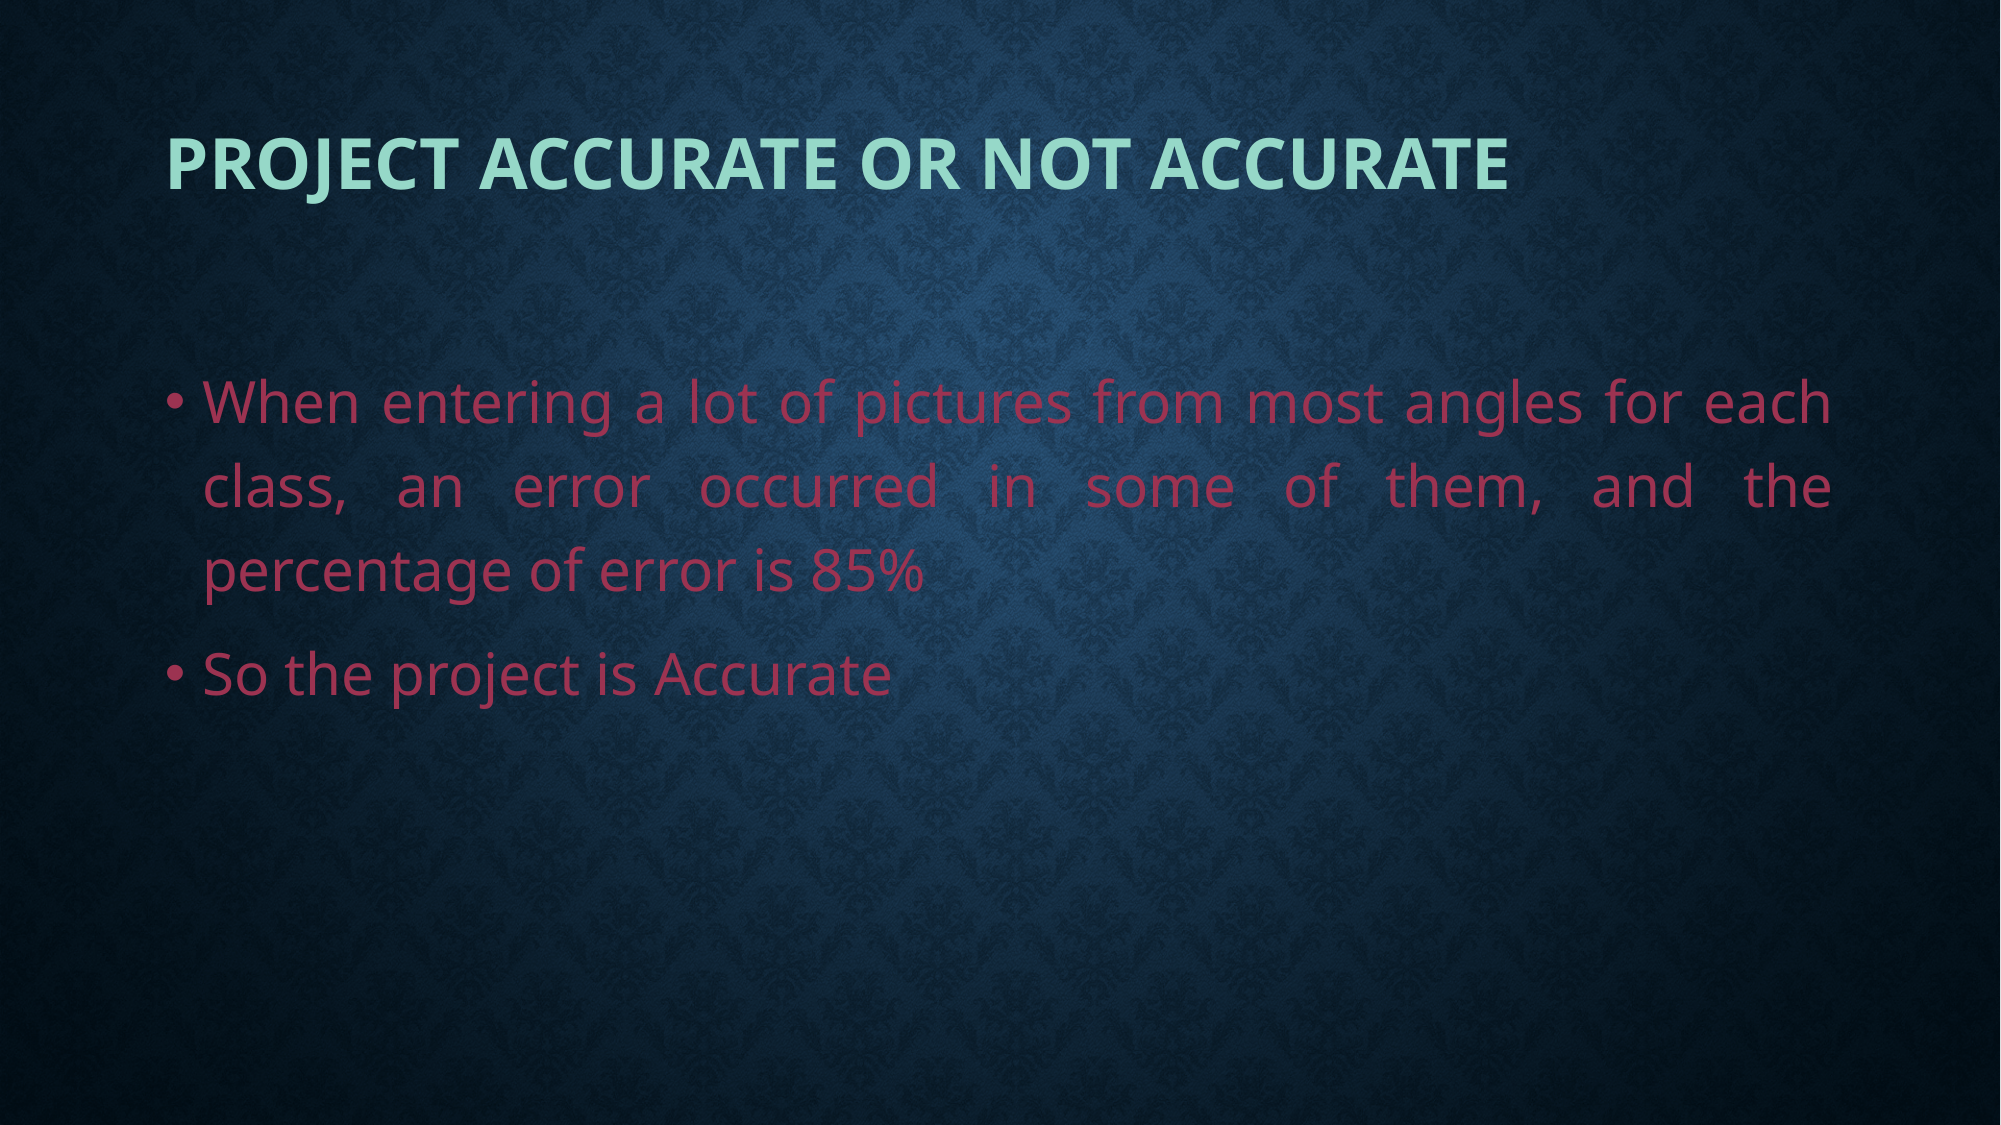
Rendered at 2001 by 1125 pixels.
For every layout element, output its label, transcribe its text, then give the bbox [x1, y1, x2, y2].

list When entering a lot of pictures from most angles for each class, an error occurred in some of them, and the percentage of error is 85% So the project is Accurate [149, 343, 1849, 950]
title Project accurate or not accurate [149, 99, 1849, 318]
